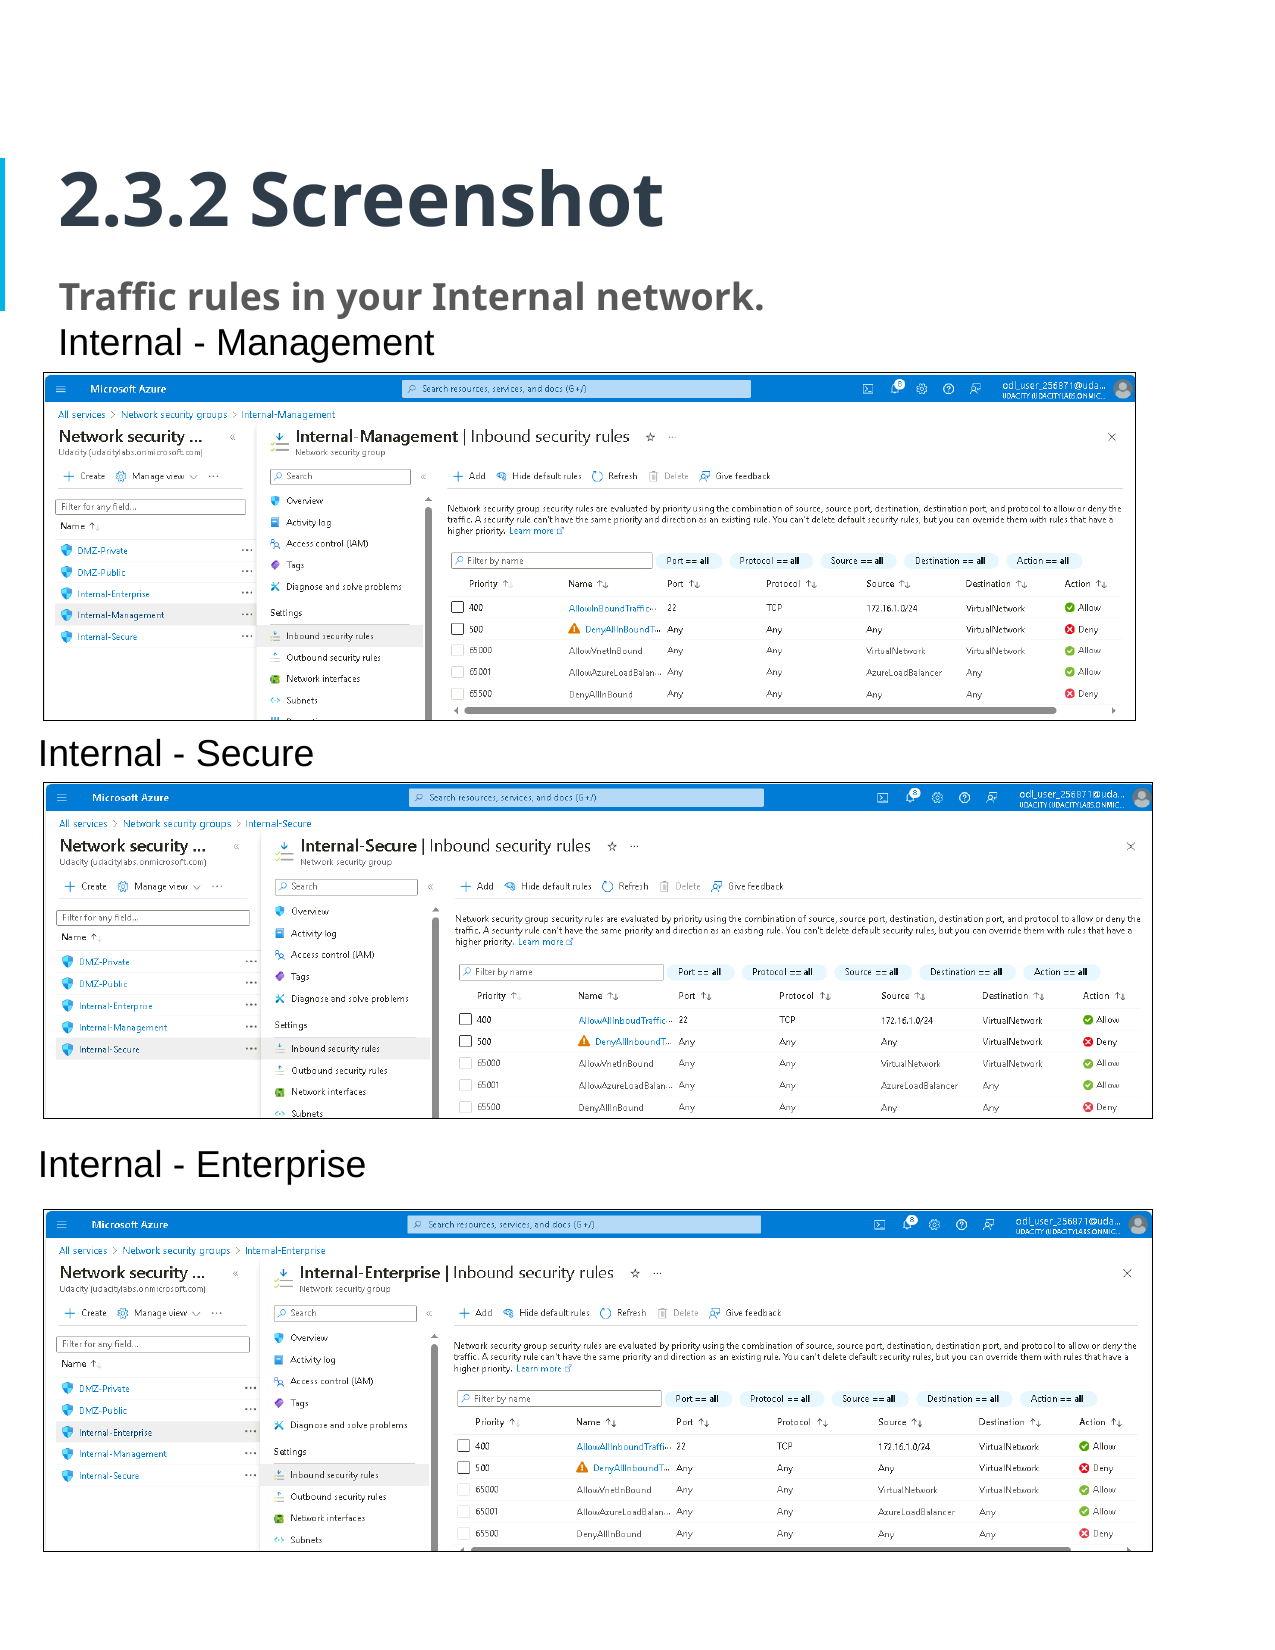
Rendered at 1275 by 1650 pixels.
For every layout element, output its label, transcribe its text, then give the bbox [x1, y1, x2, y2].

picture [43, 371, 1137, 721]
text_box Internal - Secure [23, 721, 544, 782]
picture [43, 1209, 1153, 1552]
picture [43, 781, 1153, 1119]
title 2.3.2 Screenshot Traffic rules in your Internal network. [43, 142, 1232, 327]
text_box Internal - Management [43, 310, 565, 370]
text_box Internal - Enterprise [23, 1132, 544, 1193]
